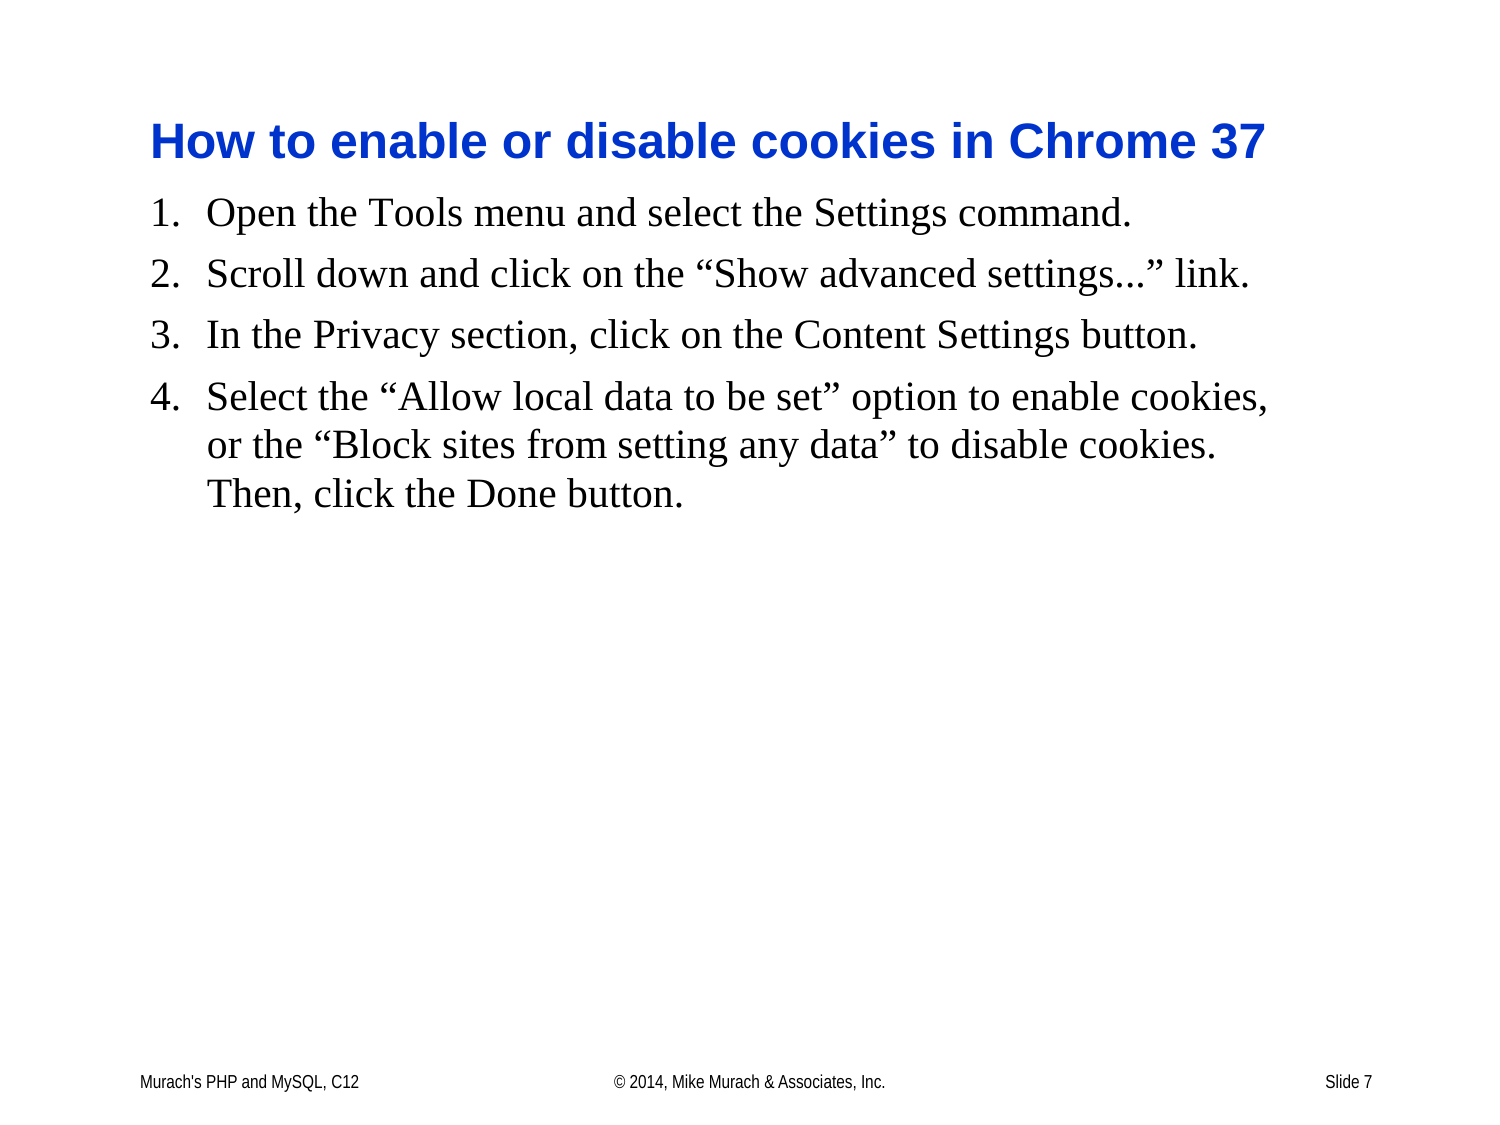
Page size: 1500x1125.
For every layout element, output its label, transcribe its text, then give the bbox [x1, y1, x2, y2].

slide_number Murach's PHP and MySQL, C12 [125, 1025, 450, 1100]
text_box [149, 187, 1346, 576]
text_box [149, 112, 1319, 240]
slide_number Slide 7 [1074, 1025, 1388, 1100]
footer © 2014, Mike Murach & Associates, Inc. [474, 1025, 1025, 1100]
